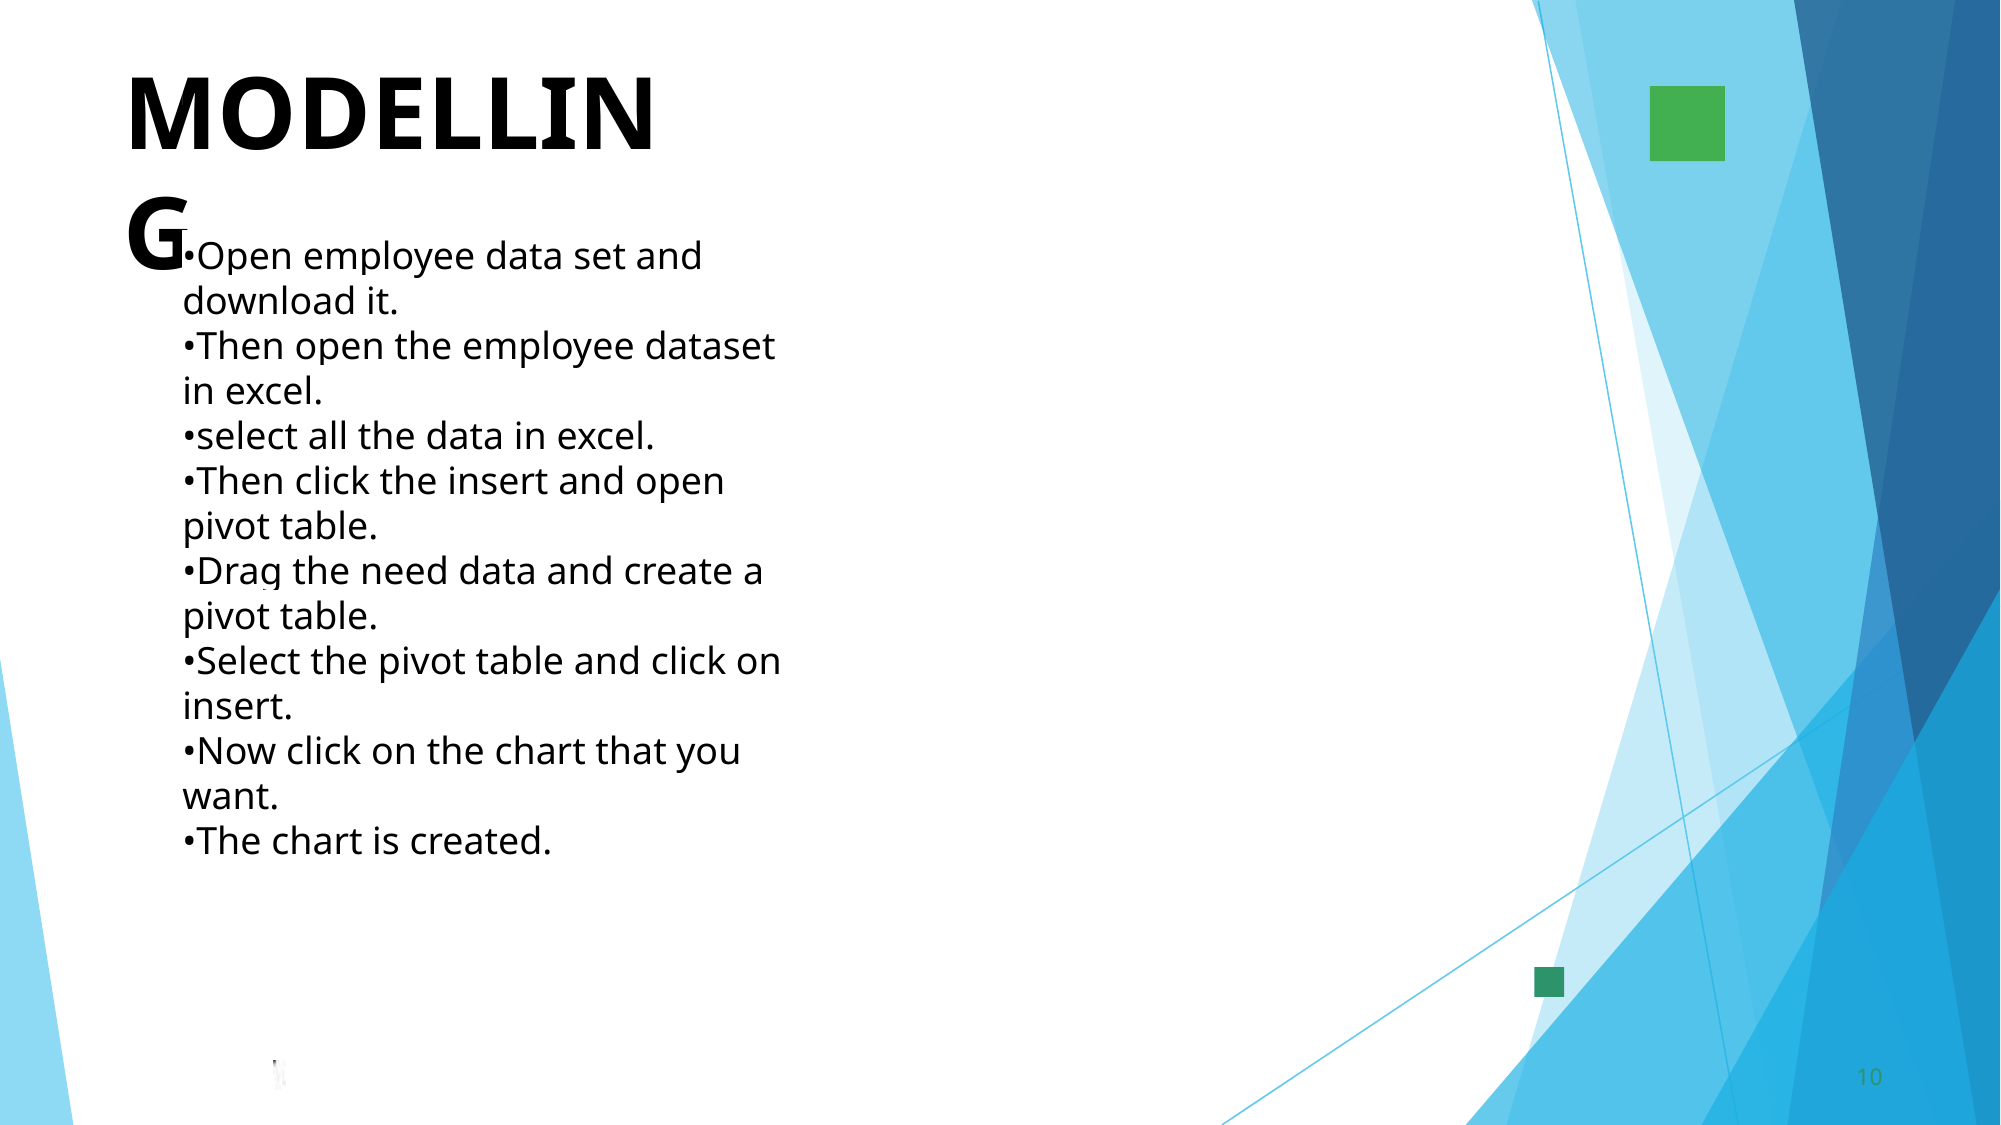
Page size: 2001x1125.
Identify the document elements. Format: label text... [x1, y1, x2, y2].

text_box [1649, 86, 1725, 162]
picture [273, 1060, 287, 1091]
text_box [1534, 967, 1565, 997]
text_box 10 [1849, 1061, 1888, 1095]
text_box ﻿ •Open employee data set and download it. •Then open the employee dataset in excel. ﻿•select all the data in excel. ﻿•Then click the insert and open pivot table. •﻿Drag the need data and create a pivot table. ﻿•Select the pivot table and click on insert. ﻿•Now click on the chart that you want. ﻿•The chart is created. ﻿ [167, 0, 801, 1050]
text_box MODELLING [121, 47, 167, 290]
